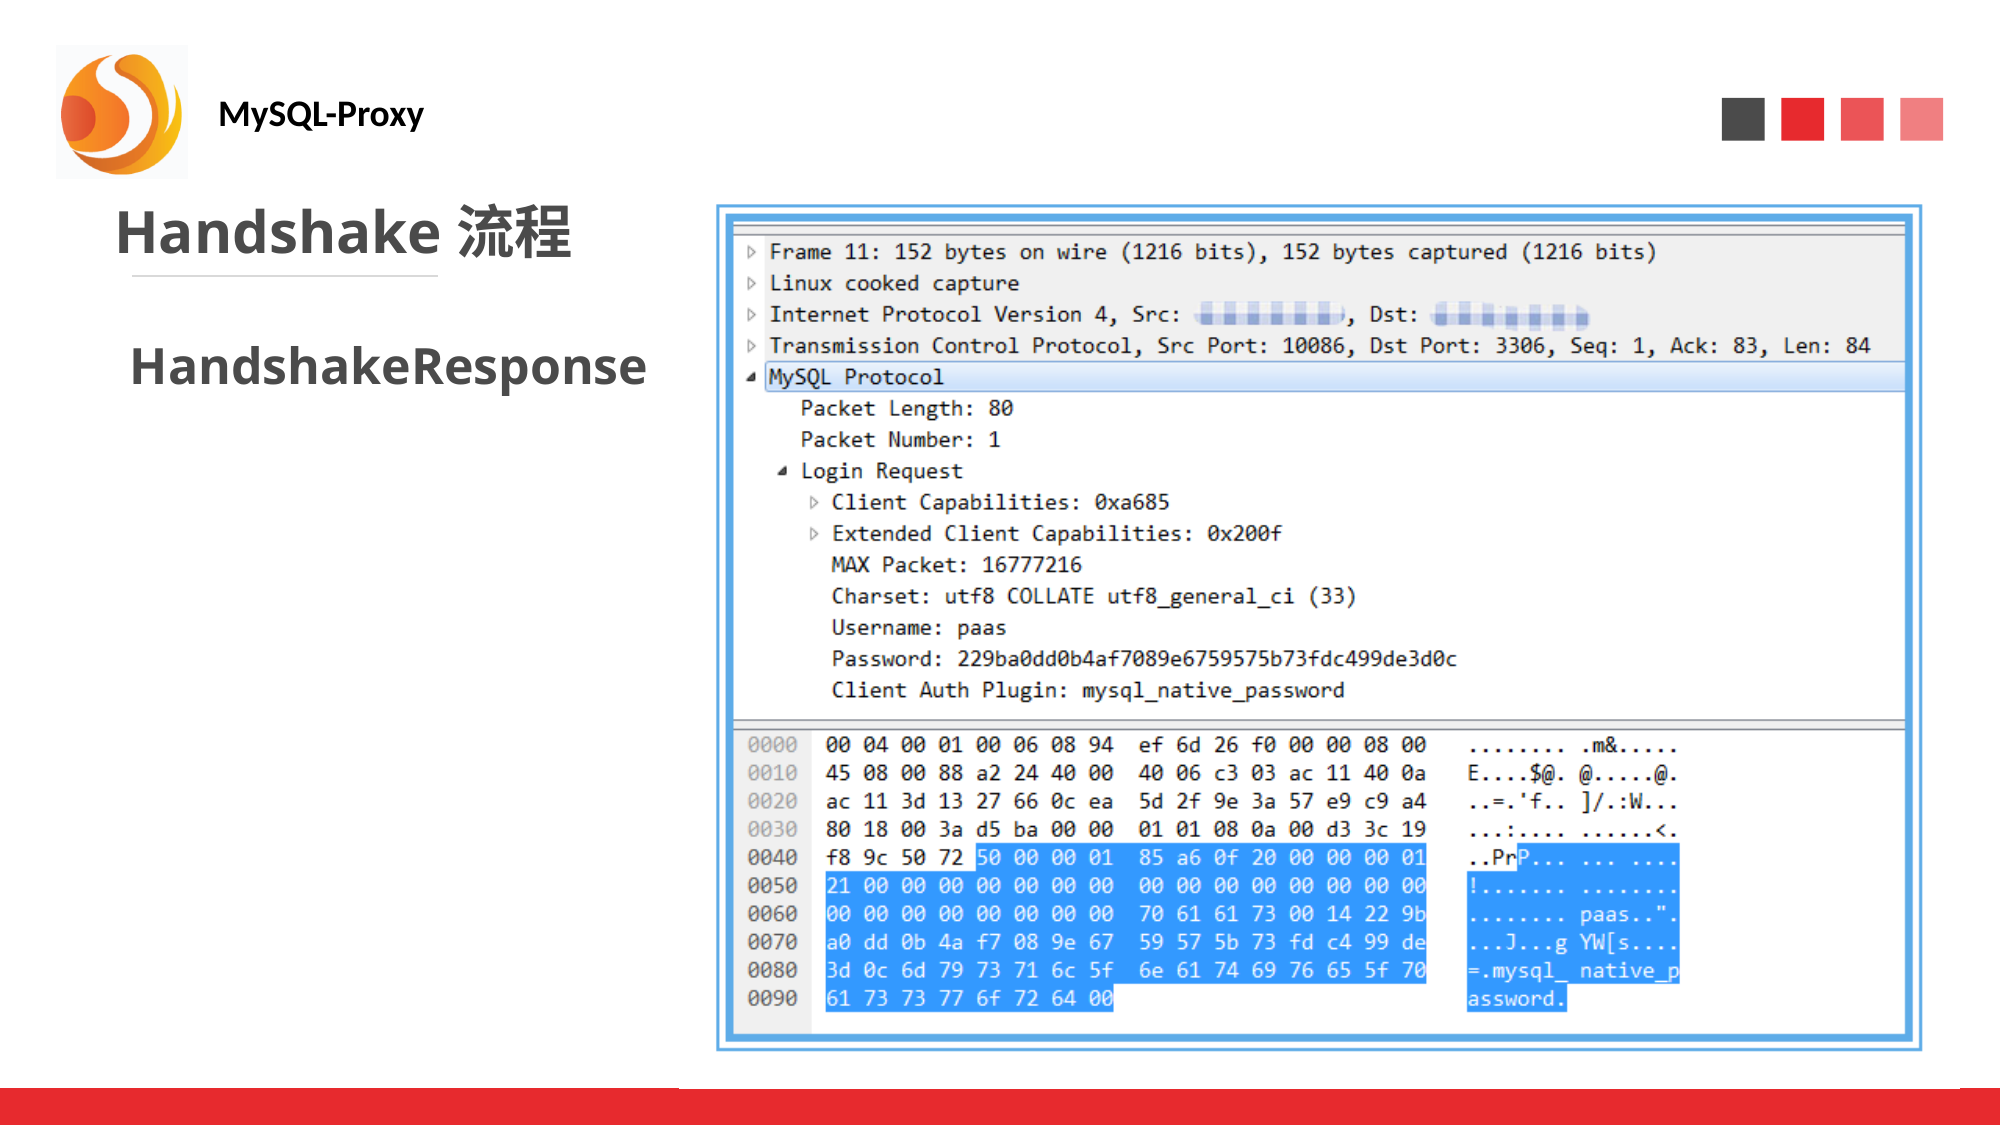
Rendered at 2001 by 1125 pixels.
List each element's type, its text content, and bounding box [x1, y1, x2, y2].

text_box [0, 1087, 2000, 1125]
text_box Handshake流程 [99, 187, 588, 273]
picture [679, 167, 1960, 1089]
text_box HandshakeResponse [115, 327, 664, 403]
picture [56, 45, 188, 179]
